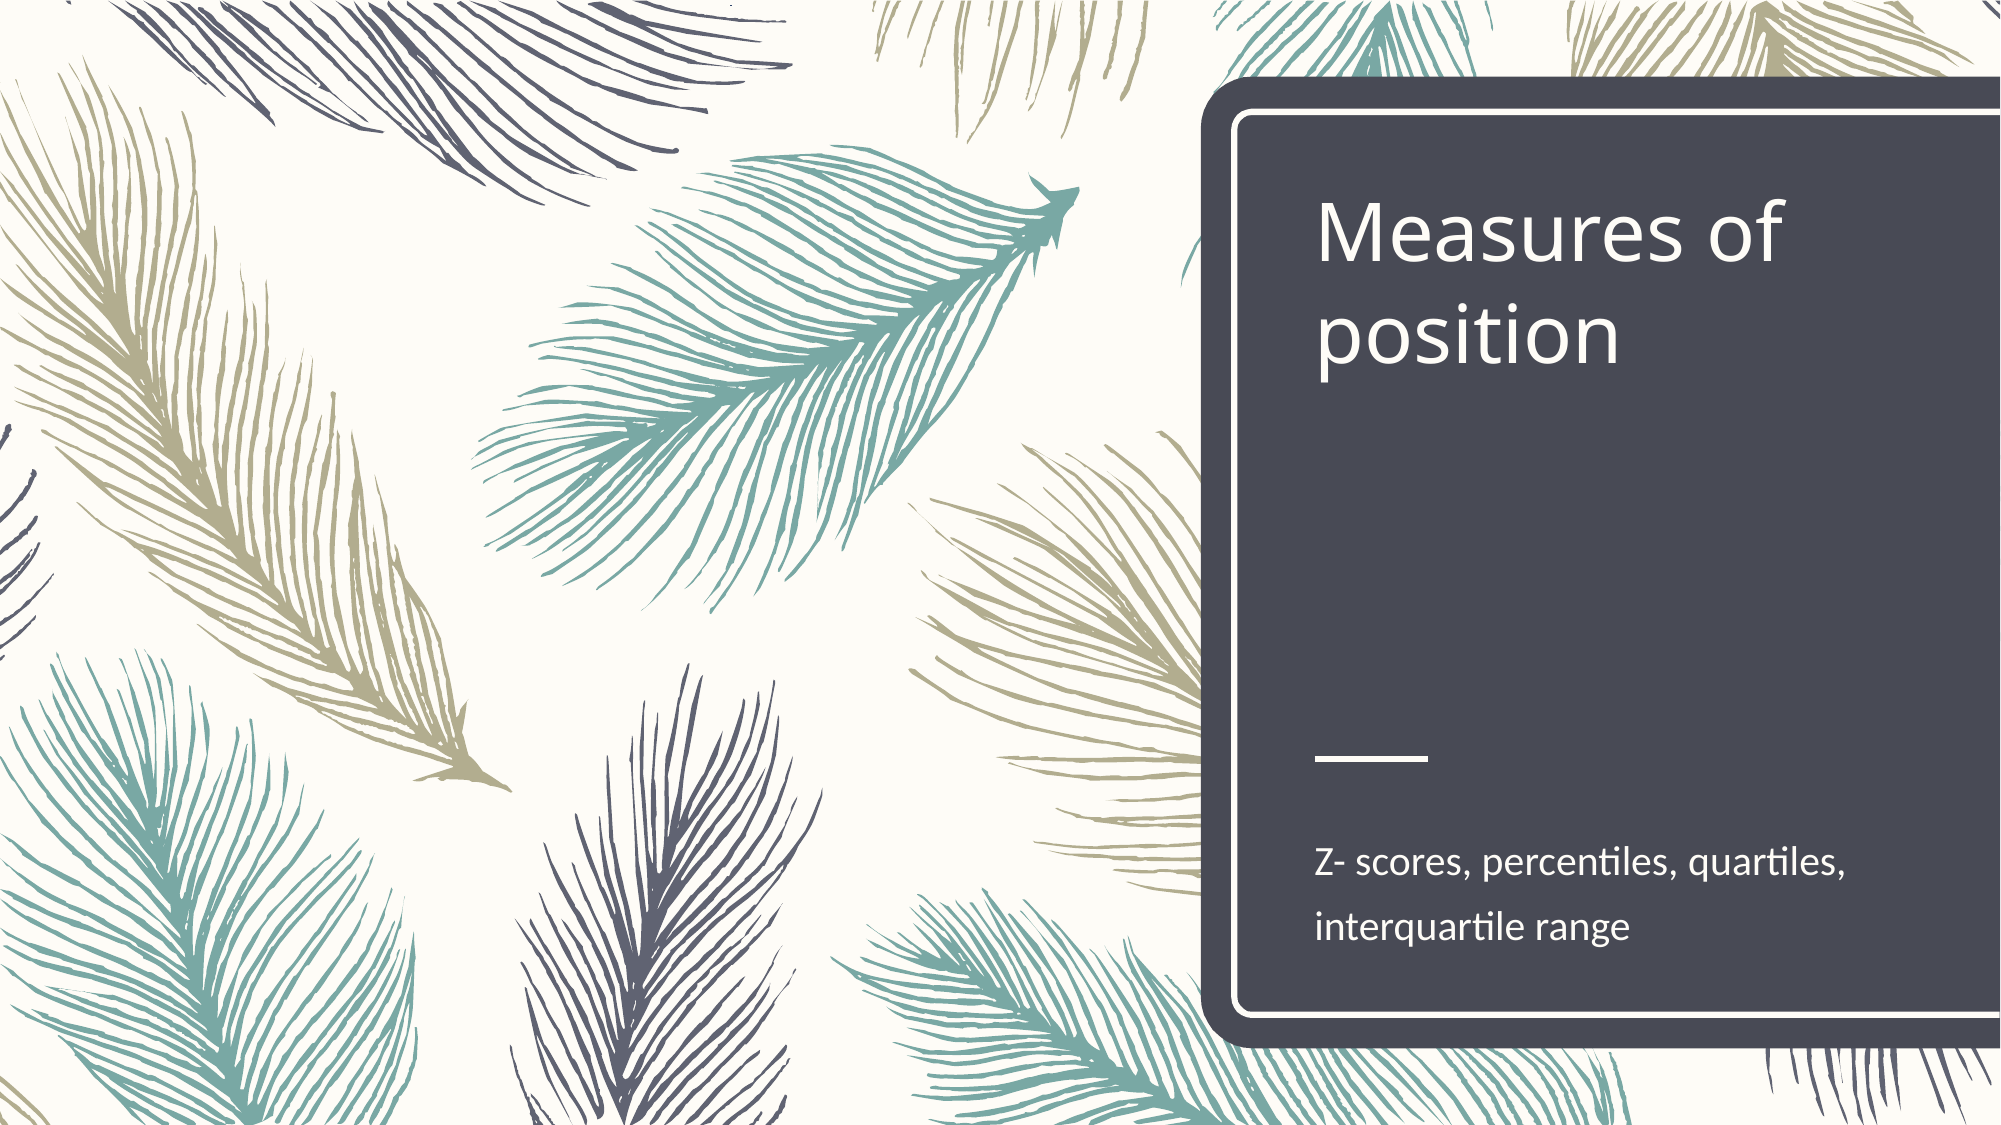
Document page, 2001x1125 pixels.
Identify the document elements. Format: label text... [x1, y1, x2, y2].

subtitle Z- scores, percentiles, quartiles, interquartile range [1299, 811, 1922, 982]
title Measures of position [1299, 167, 1922, 718]
